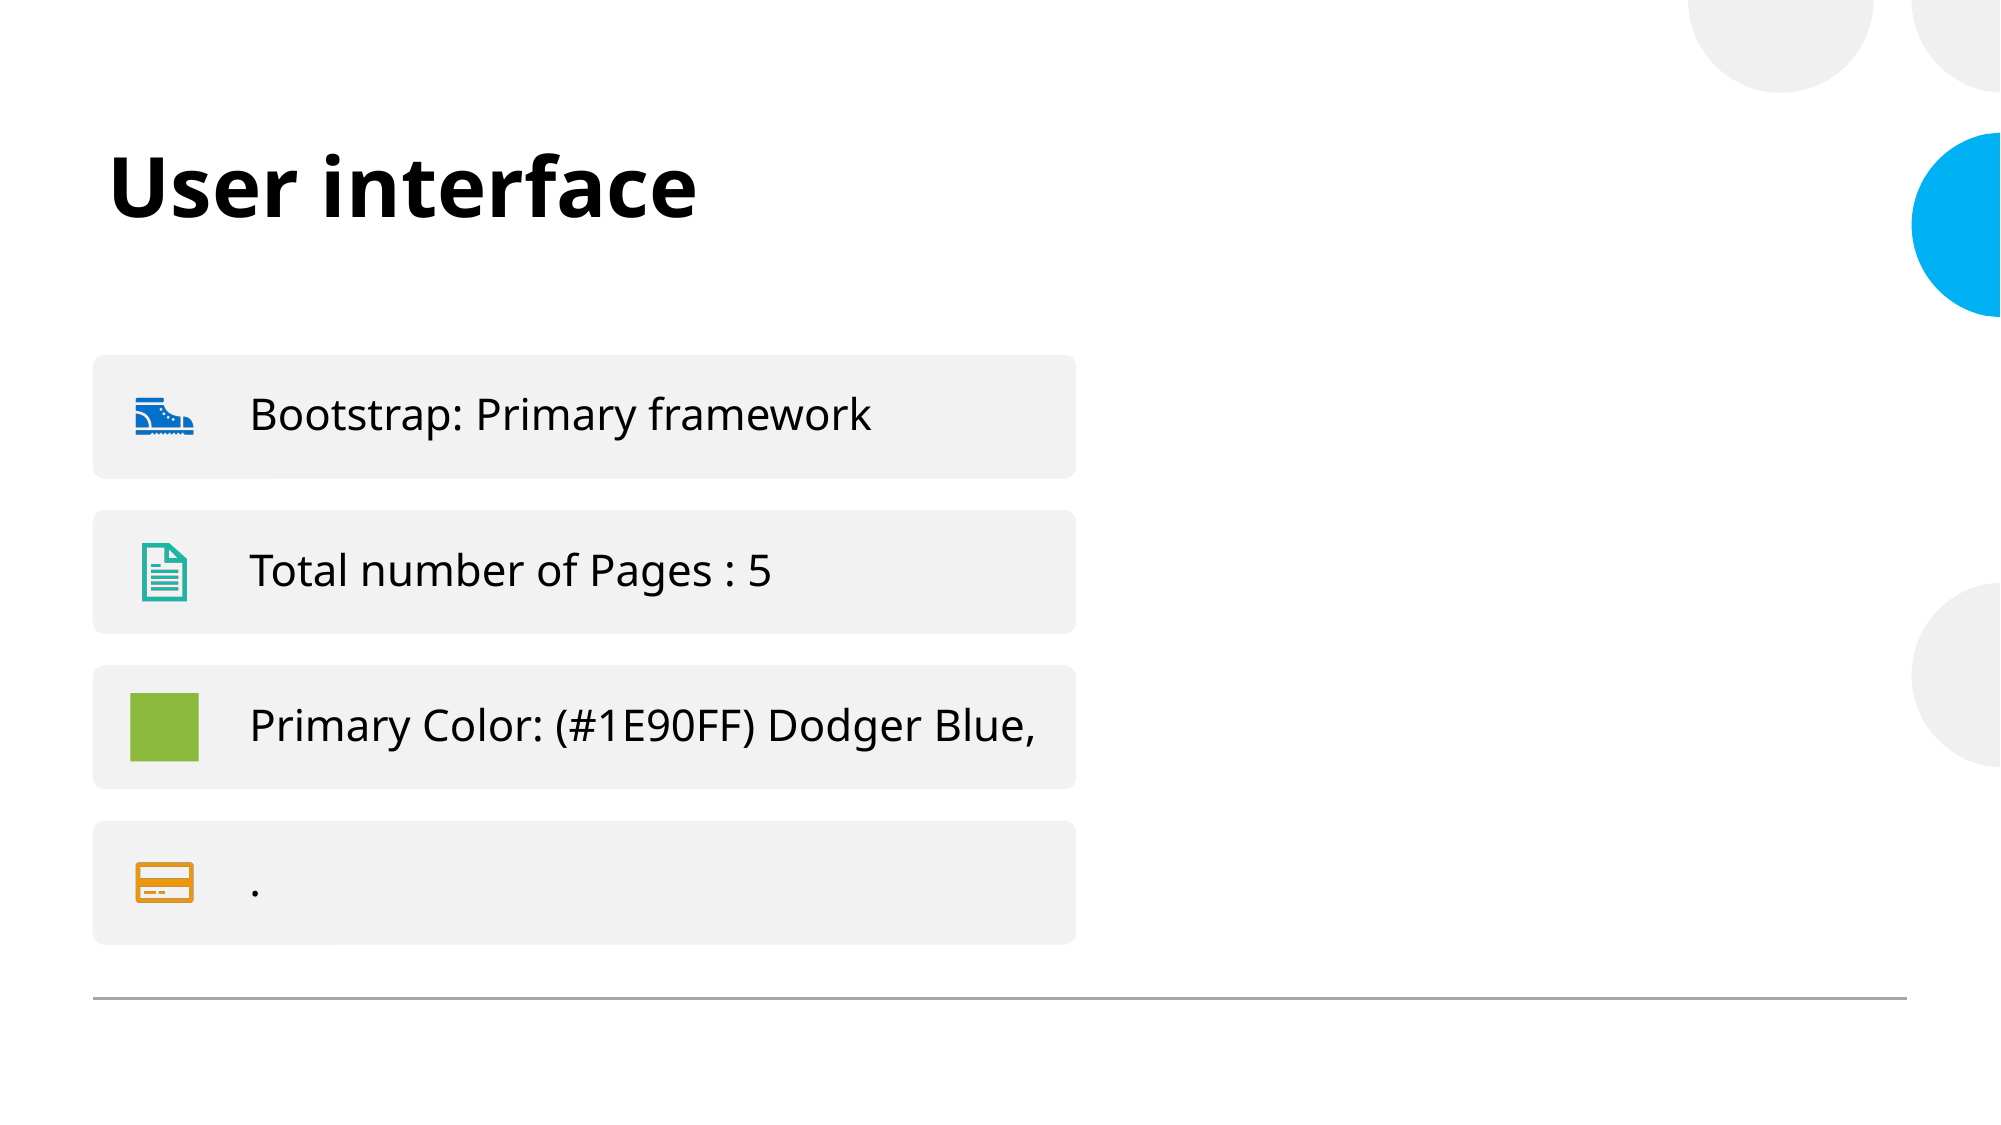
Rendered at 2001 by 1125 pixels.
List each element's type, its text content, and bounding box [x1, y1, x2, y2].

title User interface [92, 126, 1077, 335]
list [92, 354, 1077, 946]
text_box [0, 0, 2000, 1125]
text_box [1687, 0, 2000, 768]
